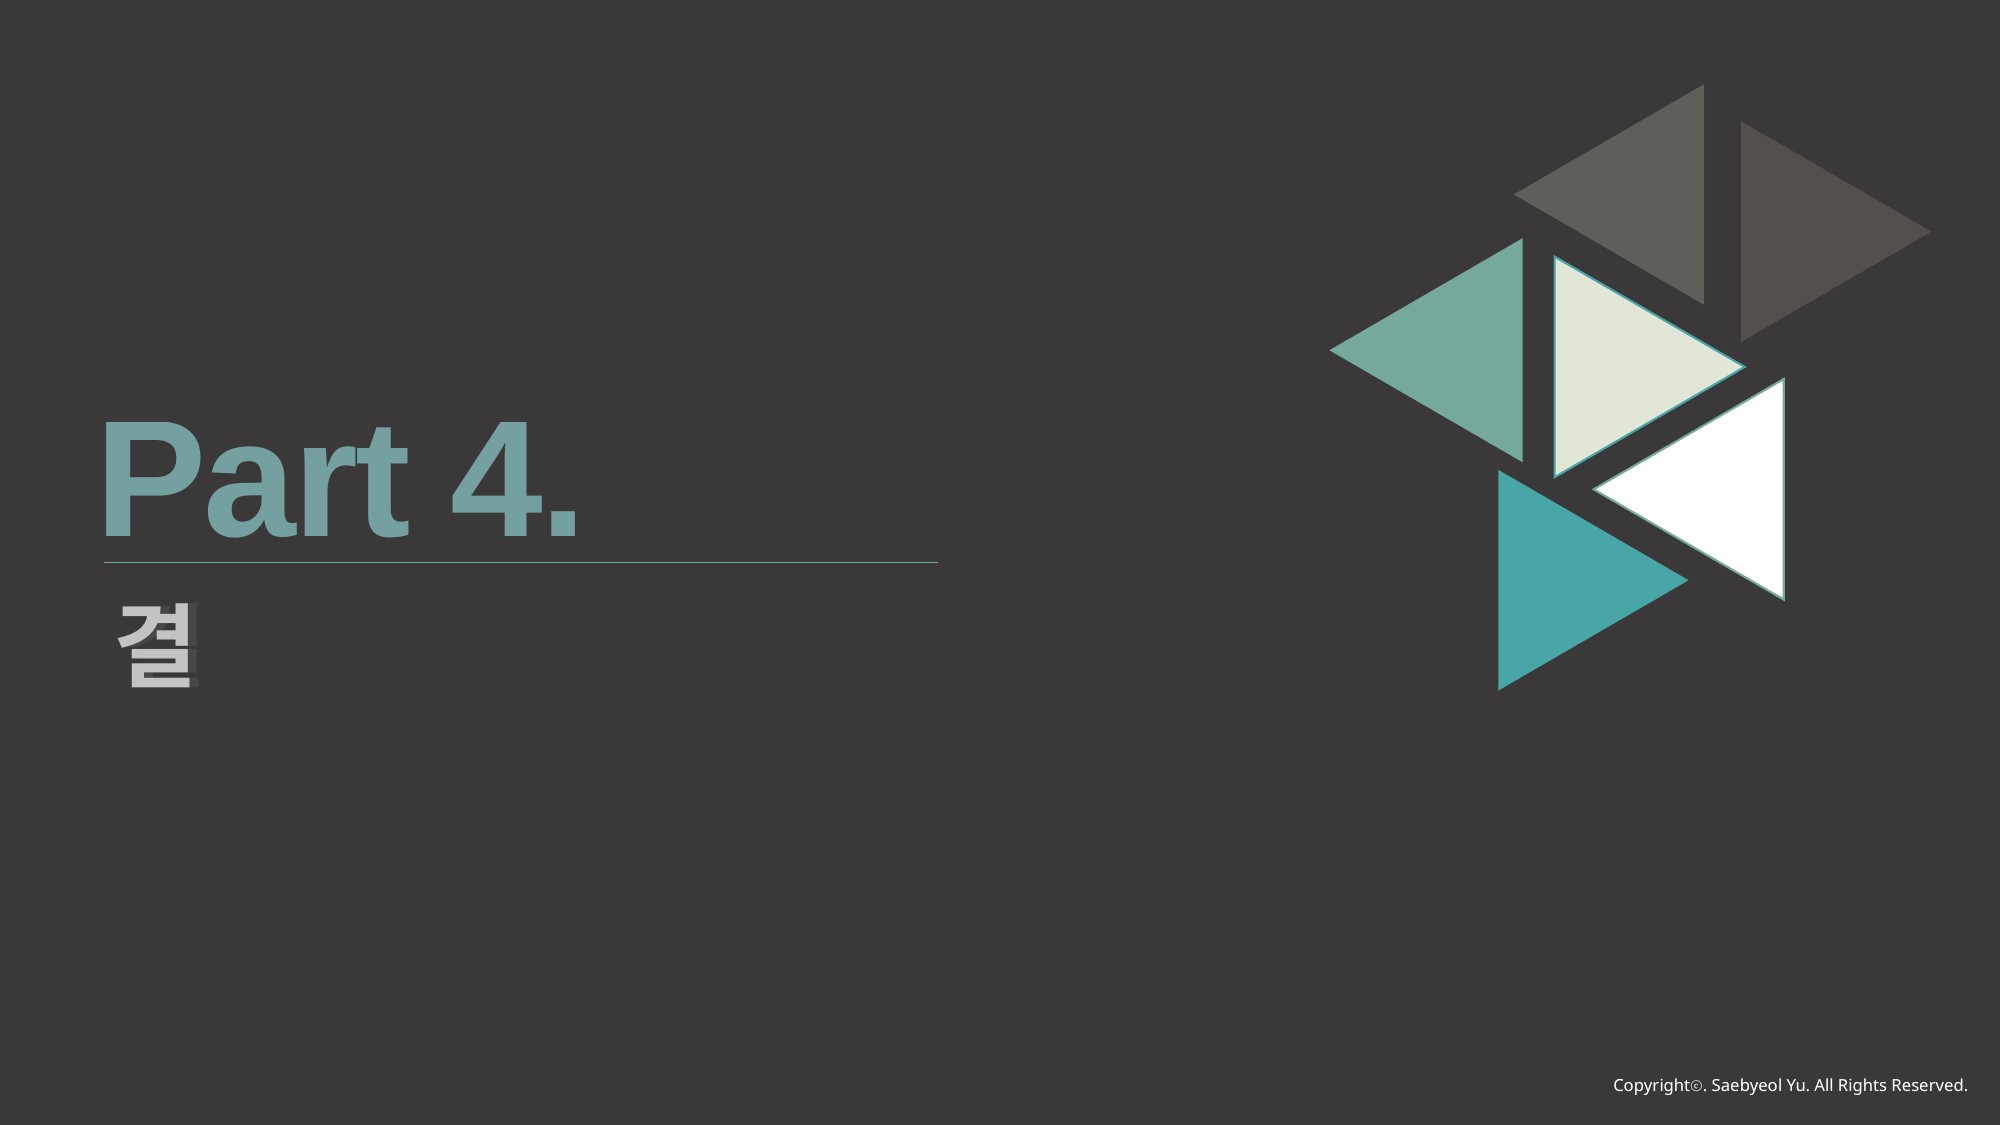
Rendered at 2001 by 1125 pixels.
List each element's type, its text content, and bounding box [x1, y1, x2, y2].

text_box Copyrightⓒ. Saebyeol Yu. All Rights Reserved. [1598, 1067, 1984, 1102]
text_box Part 4. [80, 362, 602, 578]
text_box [1331, 84, 1932, 691]
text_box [95, 580, 225, 708]
